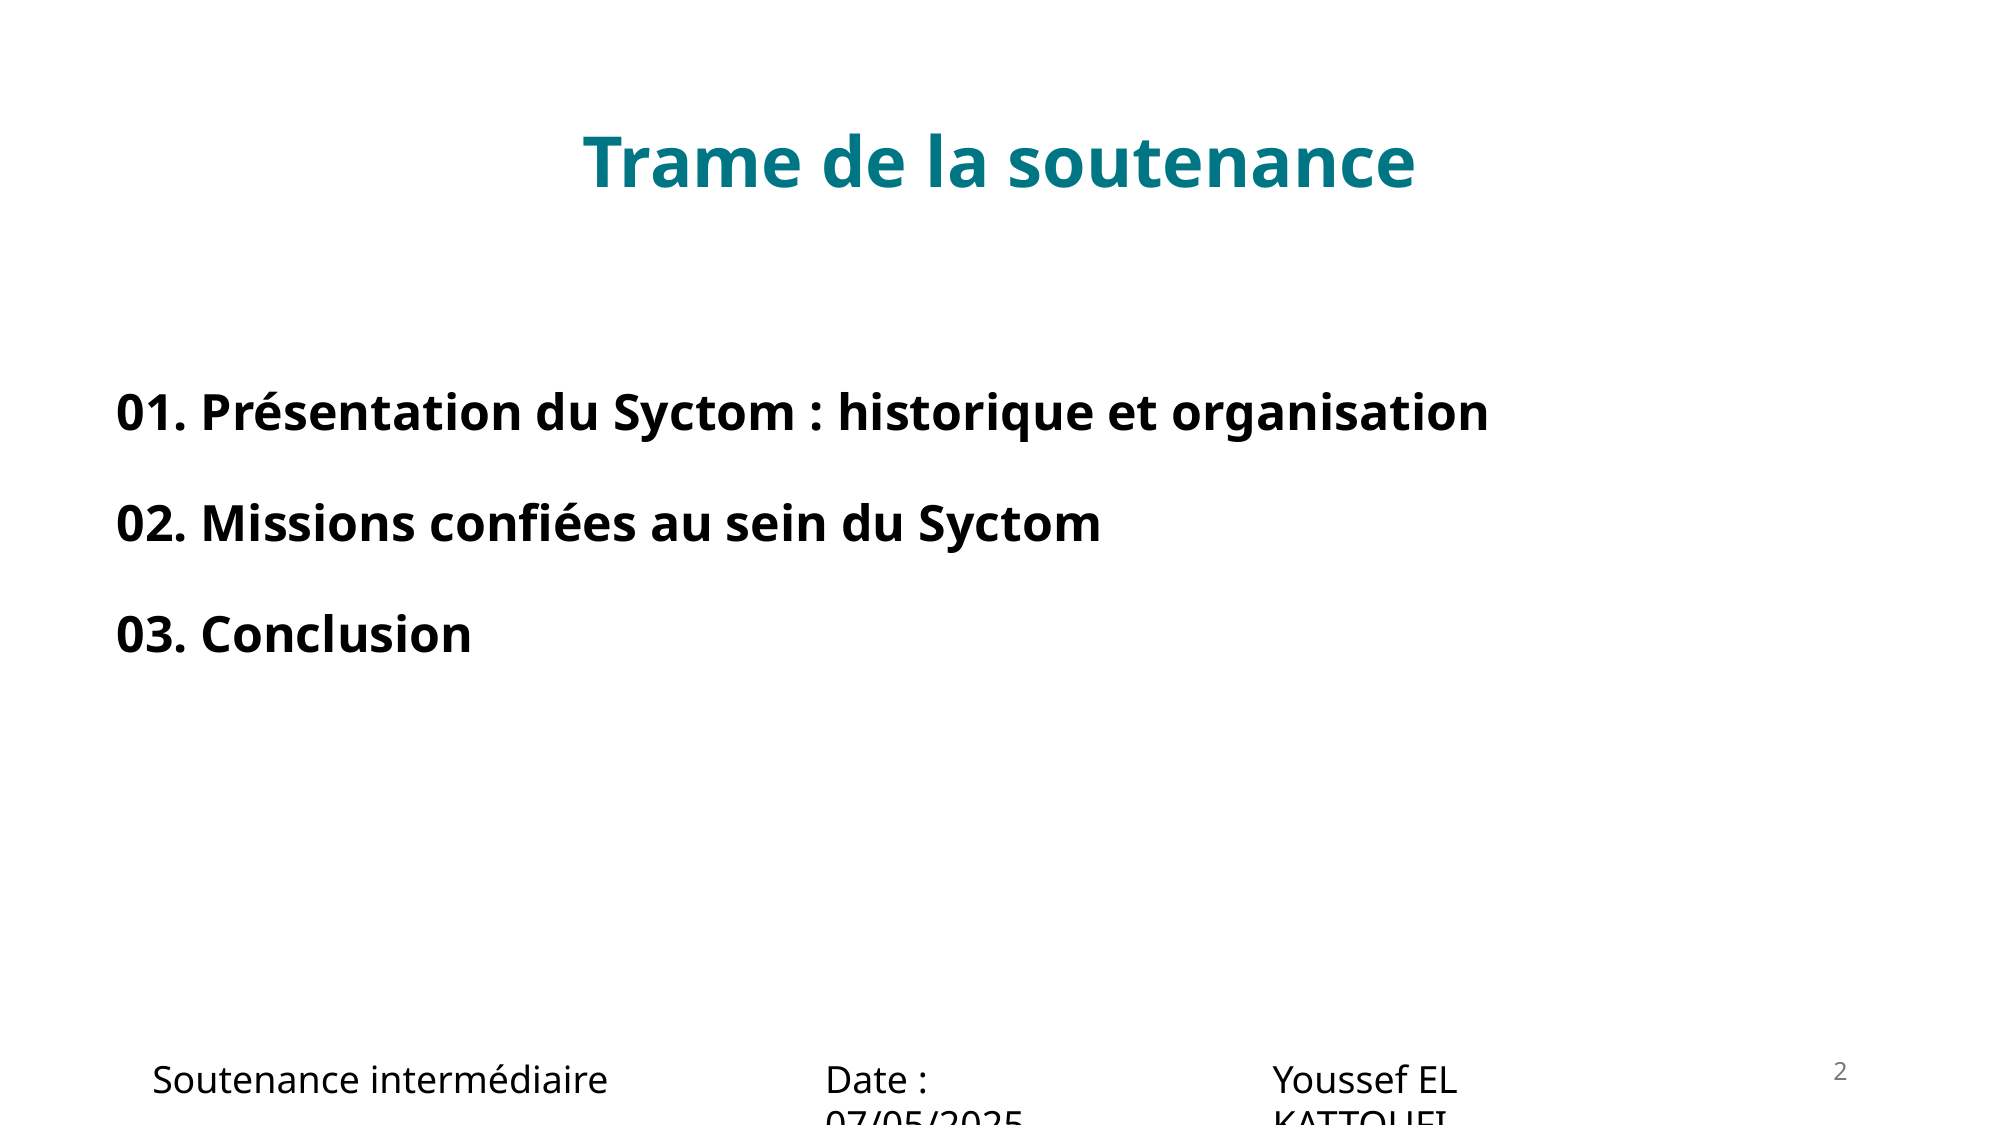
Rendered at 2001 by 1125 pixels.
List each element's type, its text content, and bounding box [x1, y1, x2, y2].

text_box Date : 07/05/2025 [810, 1048, 1150, 1125]
text_box Youssef EL KATTOUFI [1257, 1048, 1638, 1125]
text_box Soutenance intermédiaire [137, 1048, 643, 1108]
text_box 01. Présentation du Syctom : historique et organisation 02. Missions confiées au sein du Syctom 03. Conclusion [101, 343, 1539, 926]
slide_number 2 [1412, 1042, 1863, 1103]
text_box Trame de la soutenance [137, 67, 1863, 210]
